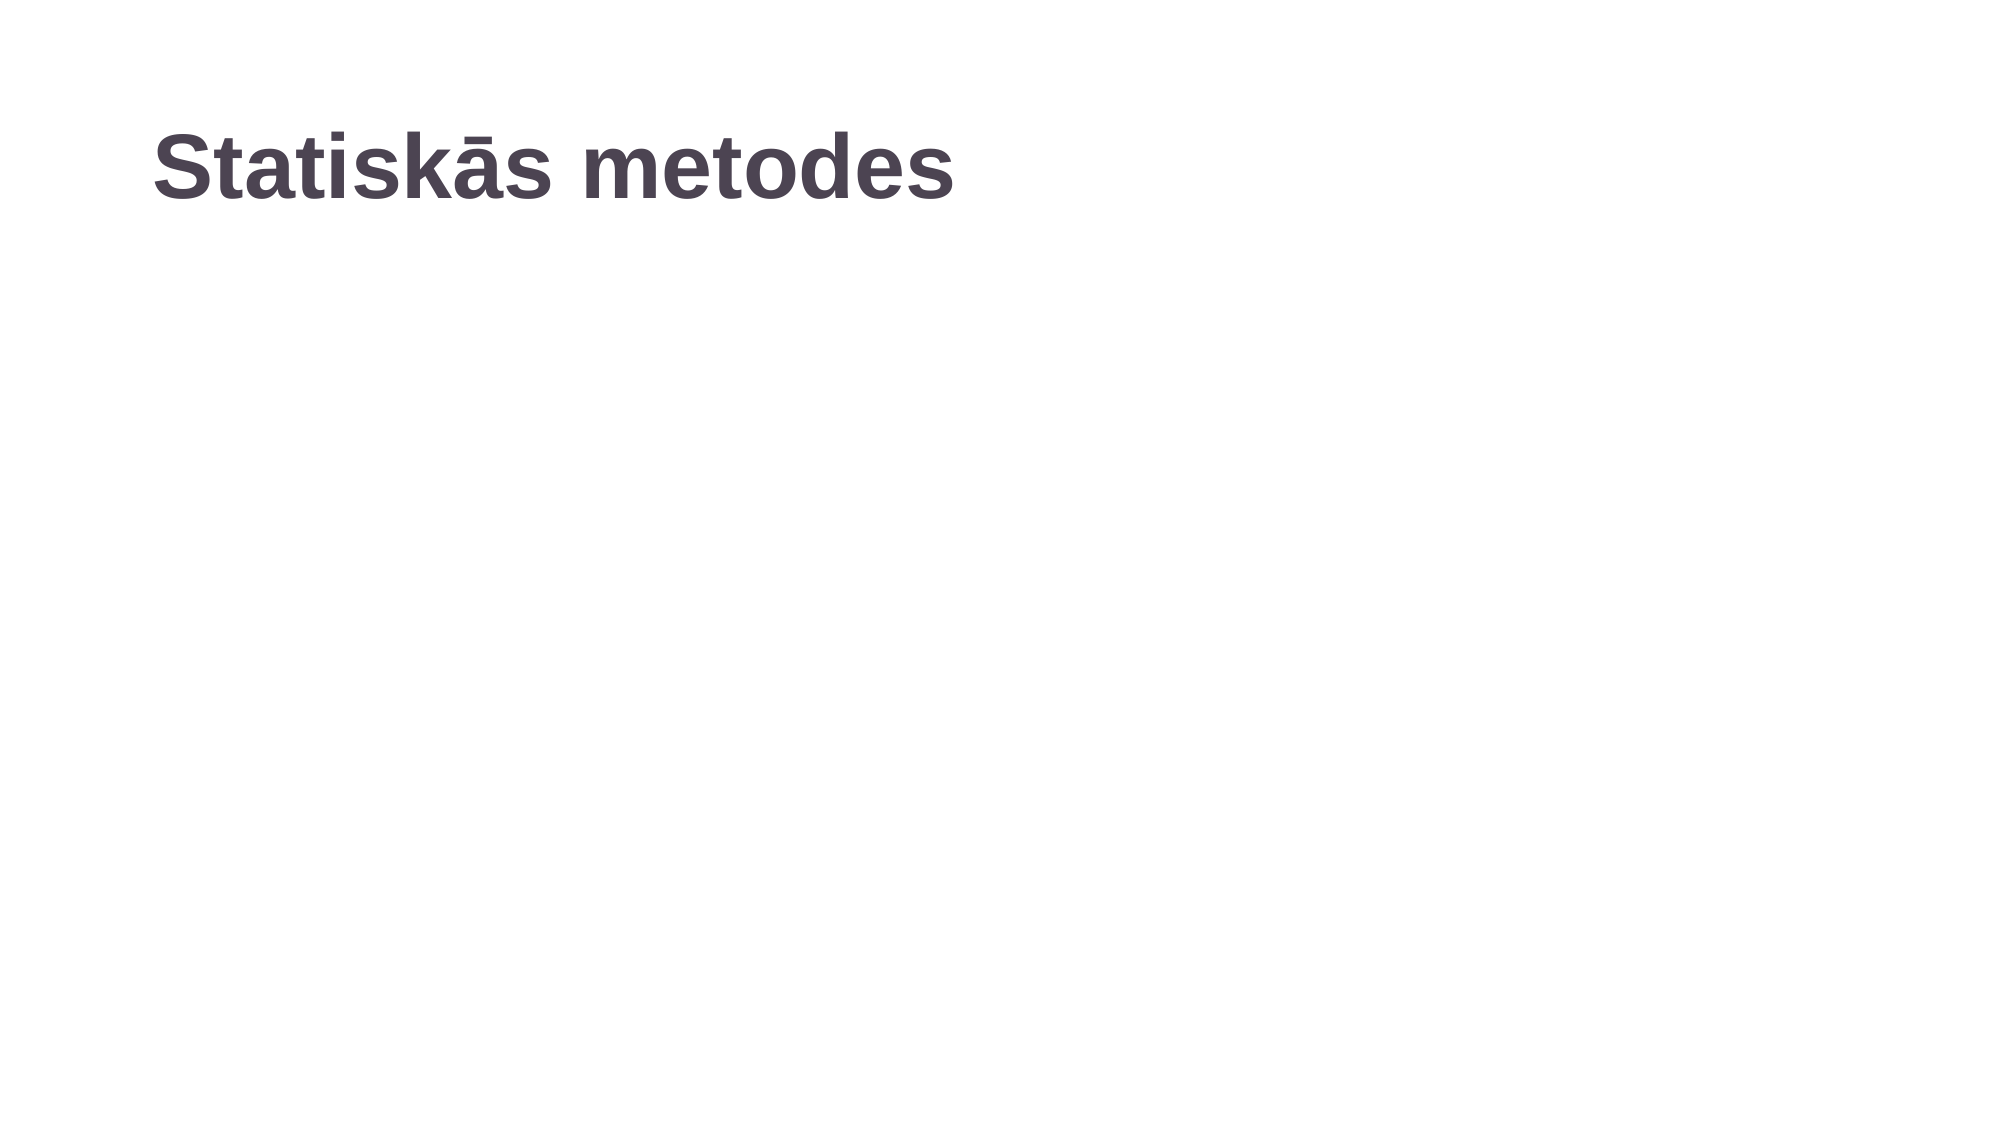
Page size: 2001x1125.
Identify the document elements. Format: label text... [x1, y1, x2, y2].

title Statiskās metodes [137, 59, 1863, 278]
